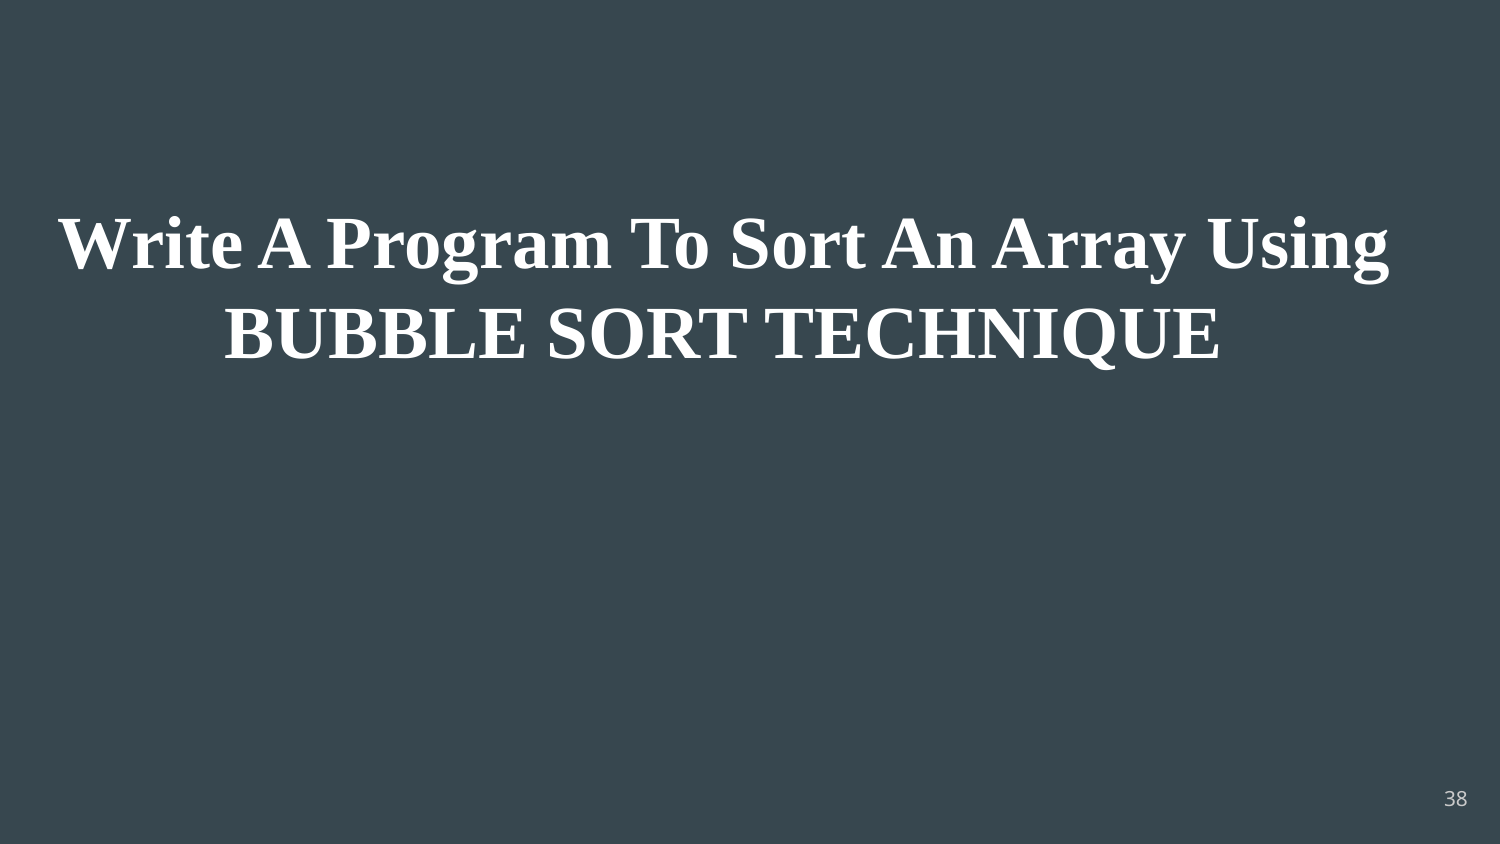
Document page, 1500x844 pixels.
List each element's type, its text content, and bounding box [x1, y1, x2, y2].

title Write A Program To Sort An Array Using BUBBLE SORT TECHNIQUE [25, 78, 1423, 389]
slide_number 38 [1392, 767, 1483, 833]
